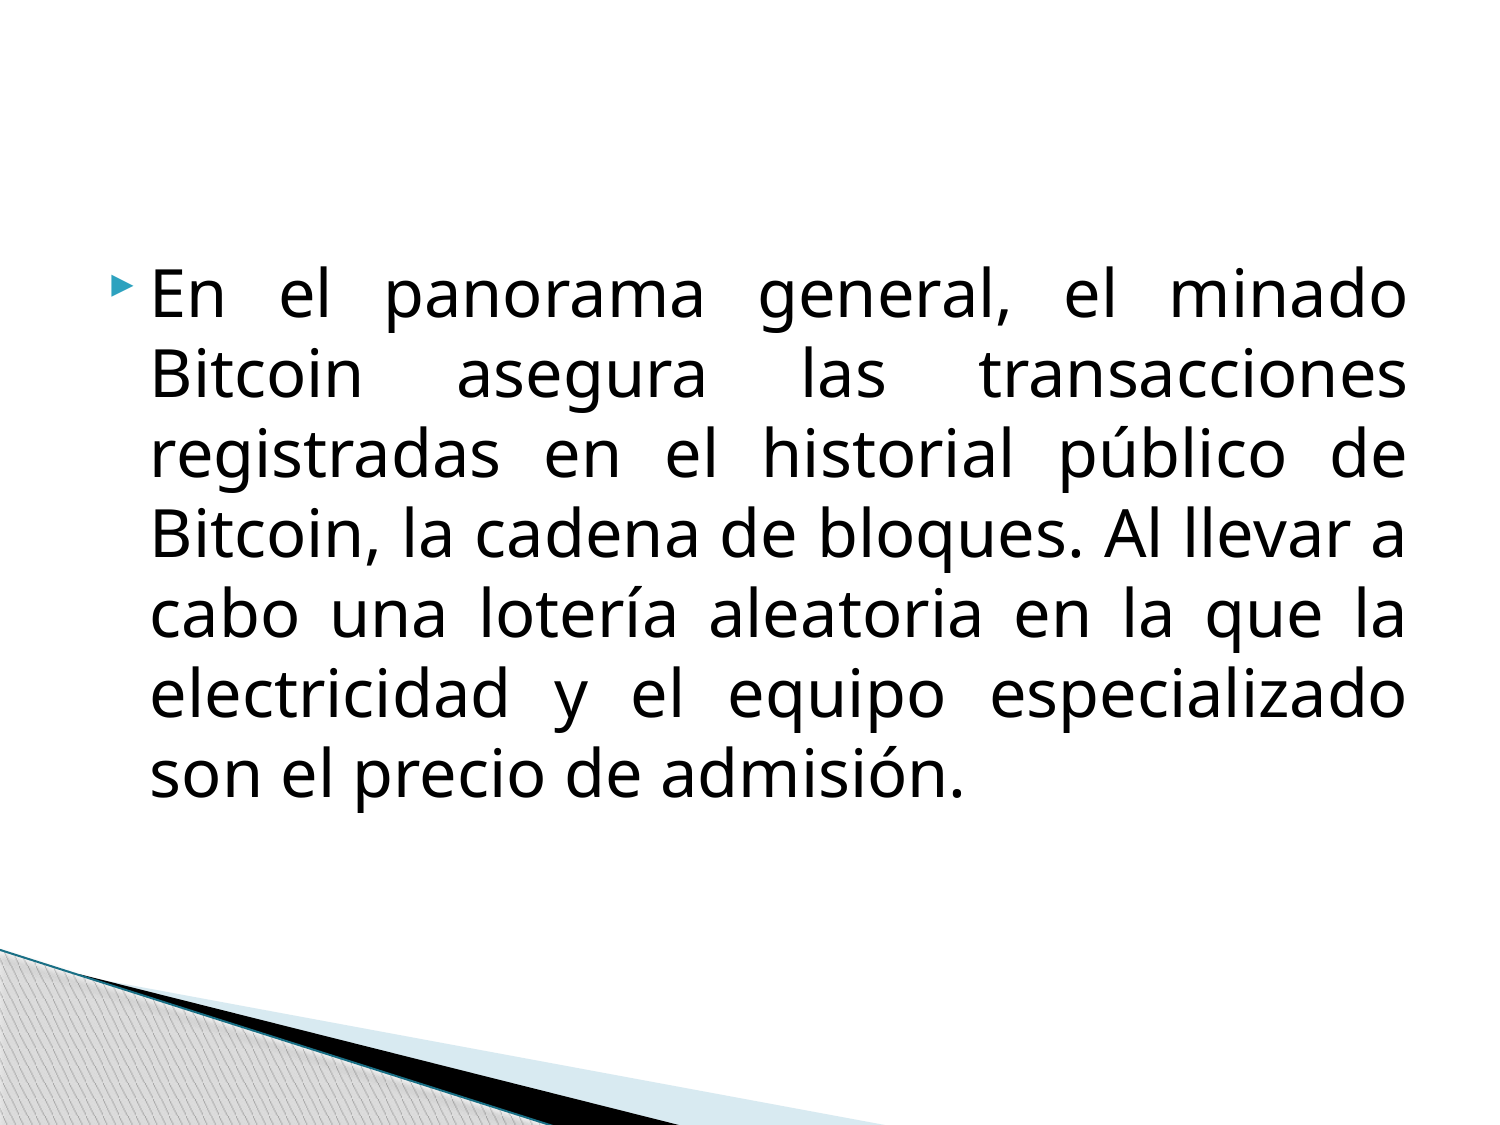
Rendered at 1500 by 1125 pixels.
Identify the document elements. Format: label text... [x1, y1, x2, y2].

list En el panorama general, el minado Bitcoin asegura las transacciones registradas en el historial público de Bitcoin, la cadena de bloques. Al llevar a cabo una lotería aleatoria en la que la electricidad y el equipo especializado son el precio de admisión. [75, 243, 1425, 986]
